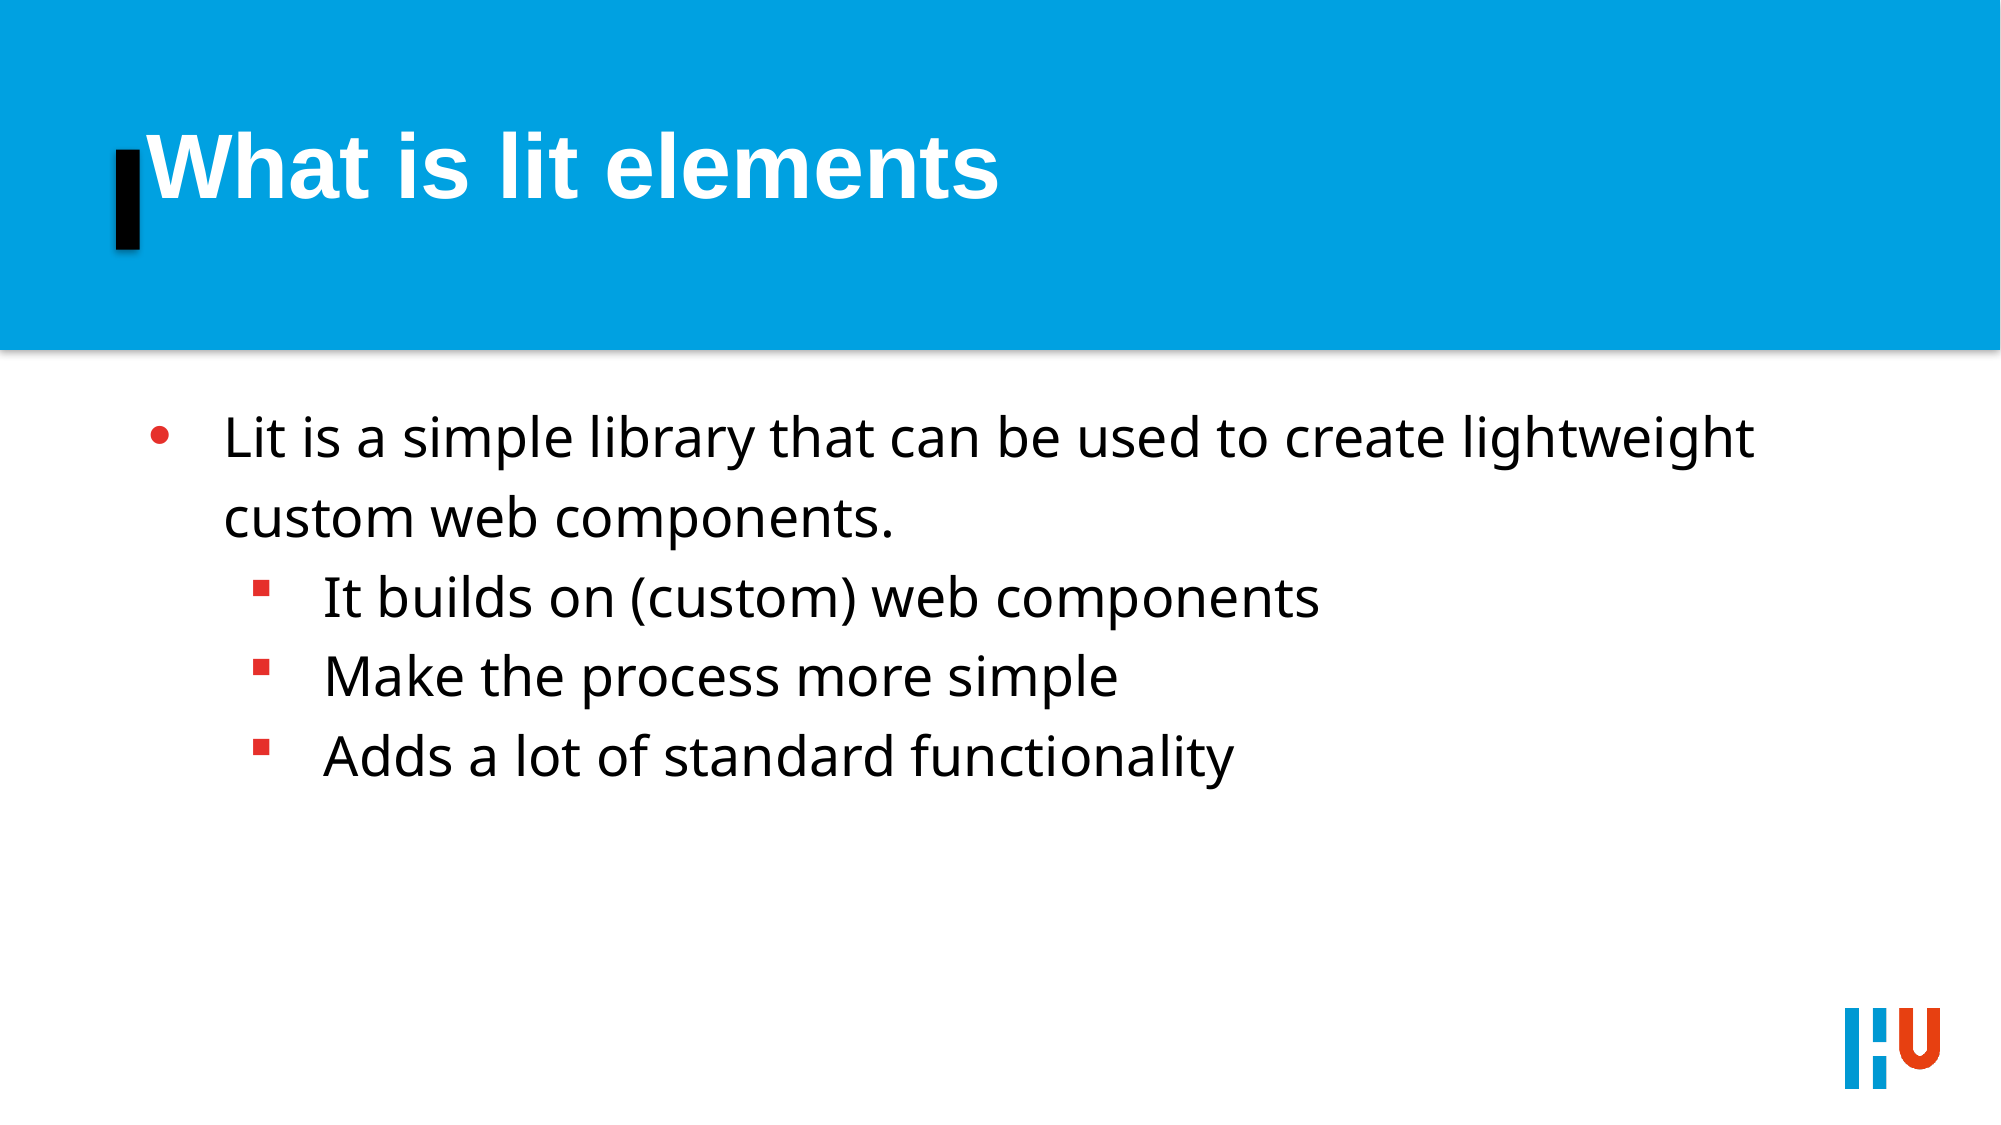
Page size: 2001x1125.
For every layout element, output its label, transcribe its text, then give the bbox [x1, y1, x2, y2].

picture [1860, 1008, 1940, 1089]
title What is lit elements [131, 53, 1788, 271]
list Lit is a simple library that can be used to create lightweight custom web components. It builds on (custom) web components Make the process more simple Adds a lot of standard functionality [133, 380, 1790, 965]
